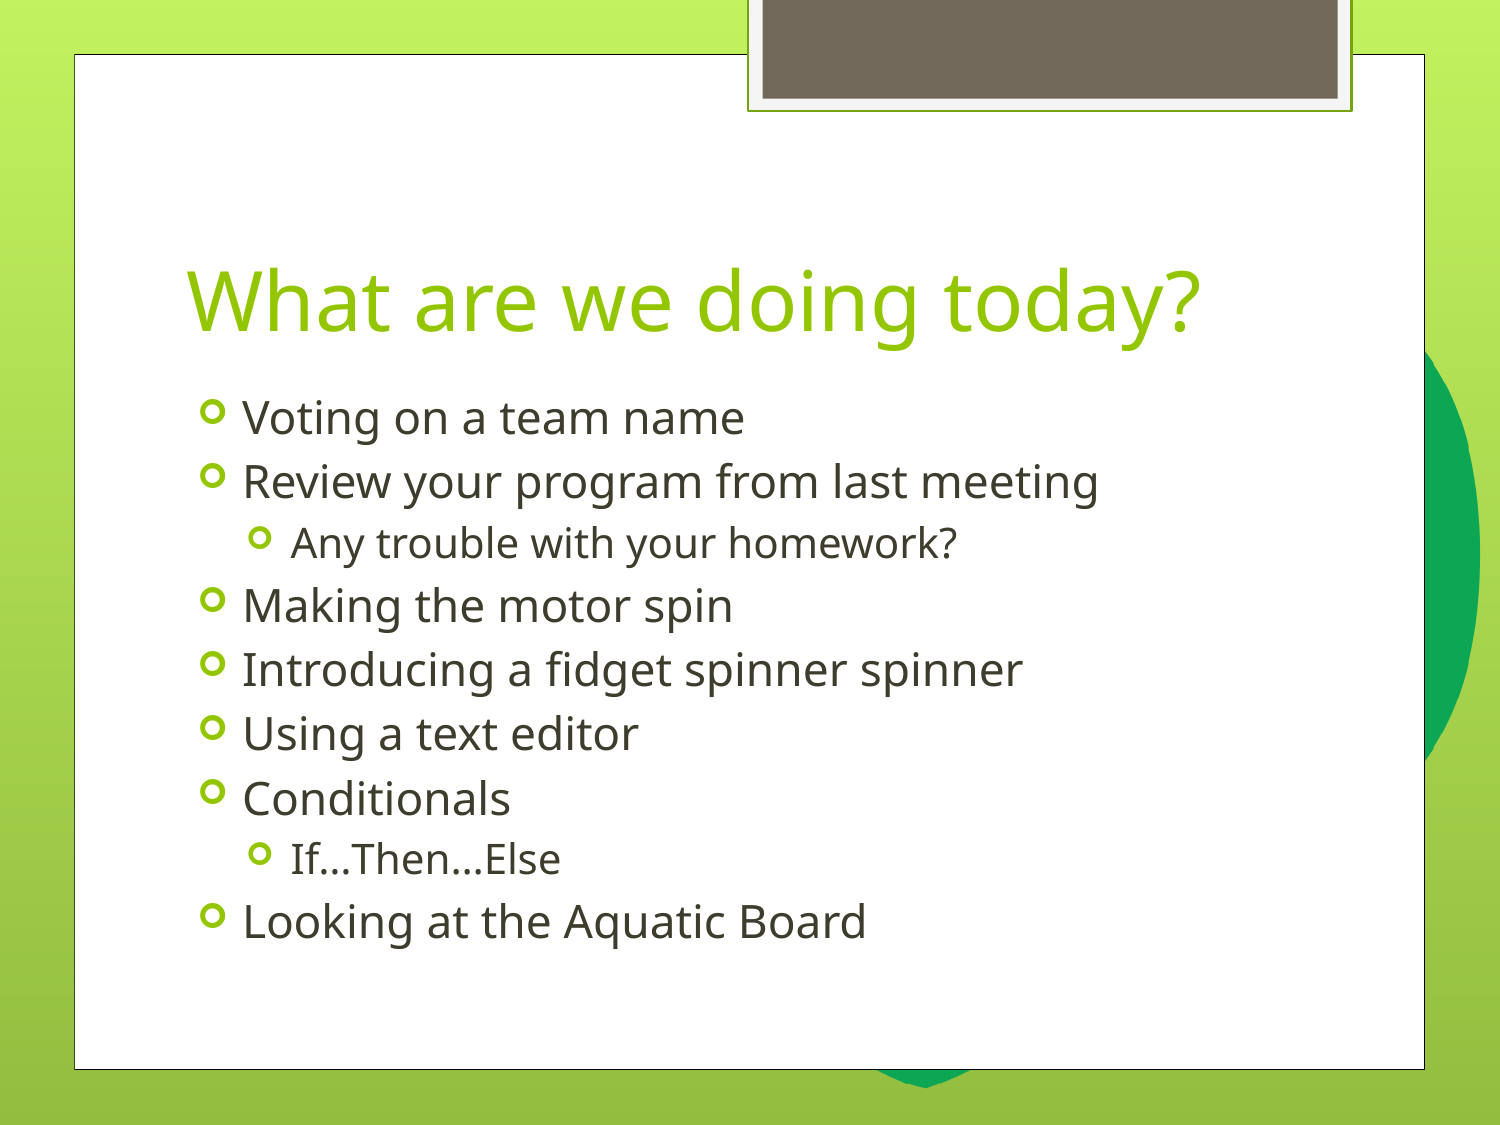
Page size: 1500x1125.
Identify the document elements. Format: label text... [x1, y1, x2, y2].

picture [337, 0, 1500, 1119]
title What are we doing today? [171, 168, 1324, 357]
picture [337, 0, 747, 54]
list Voting on a team name Review your program from last meeting Any trouble with your homework? Making the motor spin Introducing a fidget spinner spinner Using a text editor Conditionals If…Then…Else Looking at the Aquatic Board [171, 381, 1283, 957]
